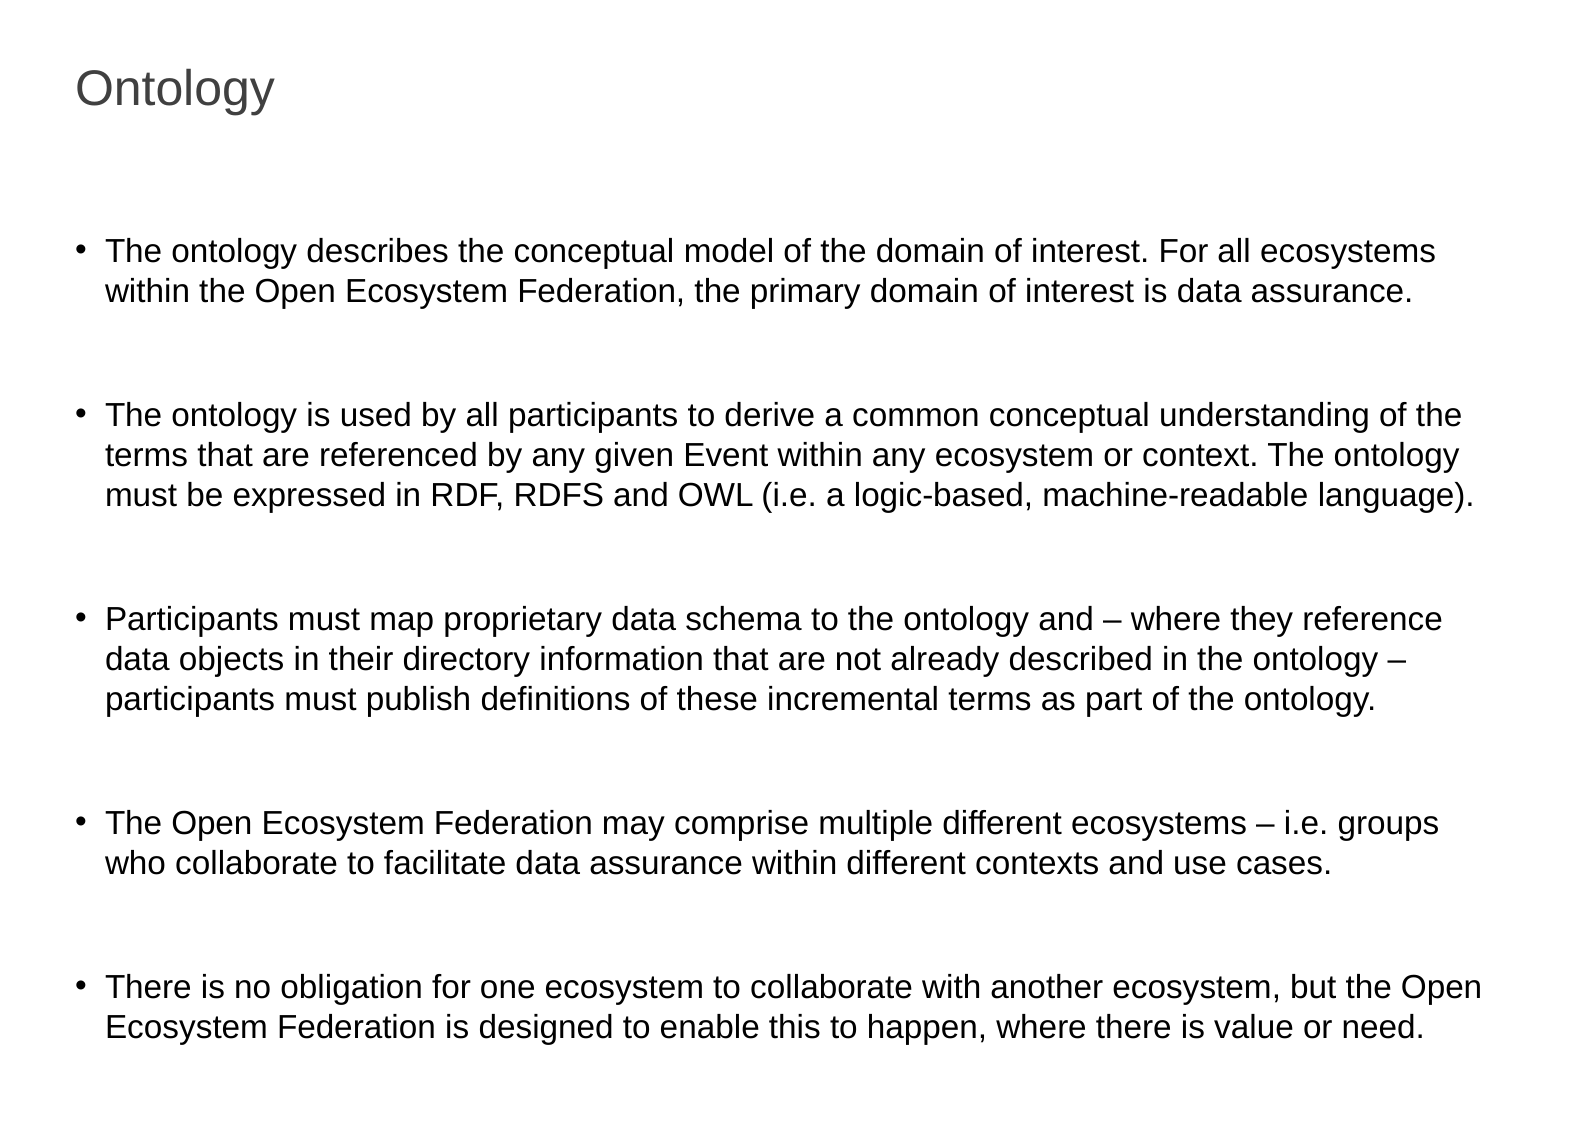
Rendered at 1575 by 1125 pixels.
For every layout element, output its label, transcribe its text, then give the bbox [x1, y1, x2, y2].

list The ontology describes the conceptual model of the domain of interest. For all ecosystems within the Open Ecosystem Federation, the primary domain of interest is data assurance. The ontology is used by all participants to derive a common conceptual understanding of the terms that are referenced by any given Event within any ecosystem or context. The ontology must be expressed in RDF, RDFS and OWL (i.e. a logic-based, machine-readable language). Participants must map proprietary data schema to the ontology and – where they reference data objects in their directory information that are not already described in the ontology – participants must publish definitions of these incremental terms as part of the ontology. The Open Ecosystem Federation may comprise multiple different ecosystems – i.e. groups who collaborate to facilitate data assurance within different contexts and use cases. There is no obligation for one ecosystem to collaborate with another ecosystem, but the Open Ecosystem Federation is designed to enable this to happen, where there is value or need. The ontology may [must?] be published to any participant in the Open Ecosystem Federation [75, 229, 1500, 1038]
title Ontology [75, 63, 1500, 188]
